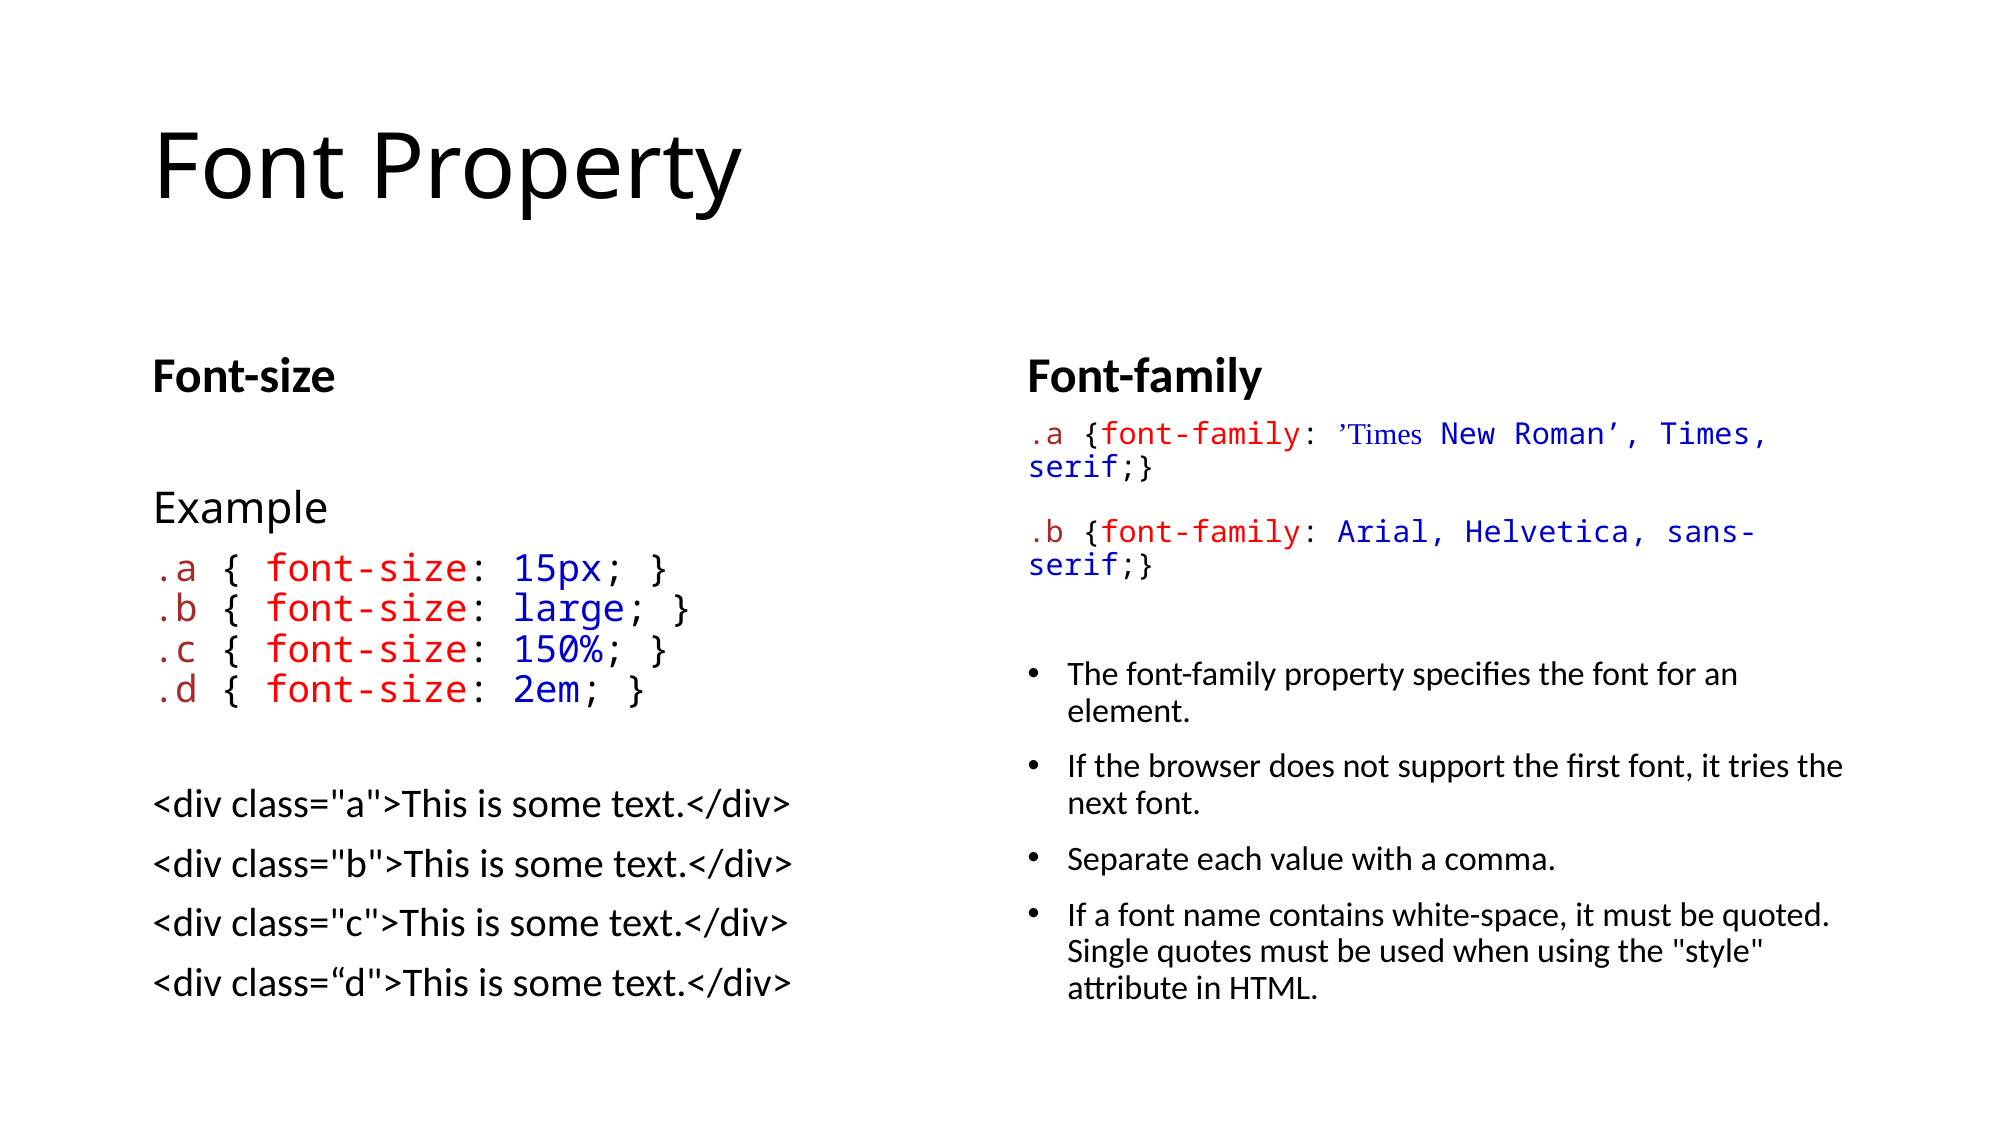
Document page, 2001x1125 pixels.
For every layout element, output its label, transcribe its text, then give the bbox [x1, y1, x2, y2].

list Font-size [137, 275, 984, 410]
list .a {font-family: ’Times New Roman’, Times, serif;} .b {font-family: Arial, Helvetica, sans-serif;} The font-family property specifies the font for an element. If the browser does not support the first font, it tries the next font. Separate each value with a comma. If a font name contains white-space, it must be quoted. Single quotes must be used when using the "style" attribute in HTML. [1012, 410, 1863, 1016]
list Font-family [1012, 275, 1863, 410]
list Example .a { font-size: 15px; } .b { font-size: large; } .c { font-size: 150%; } .d { font-size: 2em; } <div class="a">This is some text.</div> <div class="b">This is some text.</div> <div class="c">This is some text.</div> <div class=“d">This is some text.</div> [137, 410, 984, 1016]
title Font Property [137, 59, 1863, 278]
